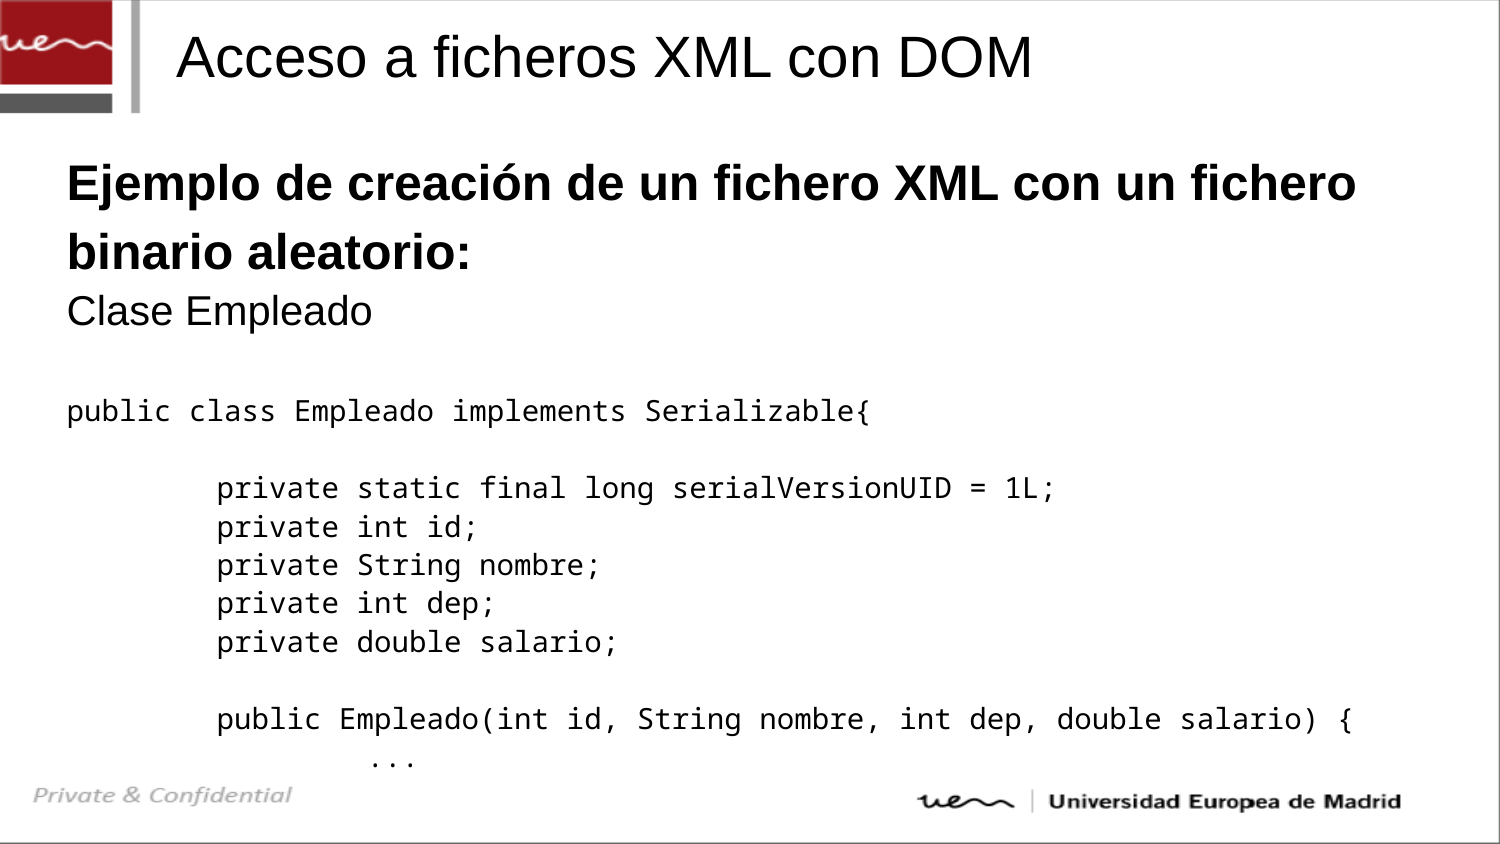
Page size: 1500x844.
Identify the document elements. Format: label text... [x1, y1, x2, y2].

picture [0, 0, 1500, 844]
list Ejemplo de creación de un fichero XML con un fichero binario aleatorio: Clase Empleado public class Empleado implements Serializable{ private static final long serialVersionUID = 1L; private int id; private String nombre; private int dep; private double salario; public Empleado(int id, String nombre, int dep, double salario) { ... [51, 126, 1500, 773]
title Acceso a ficheros XML con DOM [161, 4, 1476, 117]
